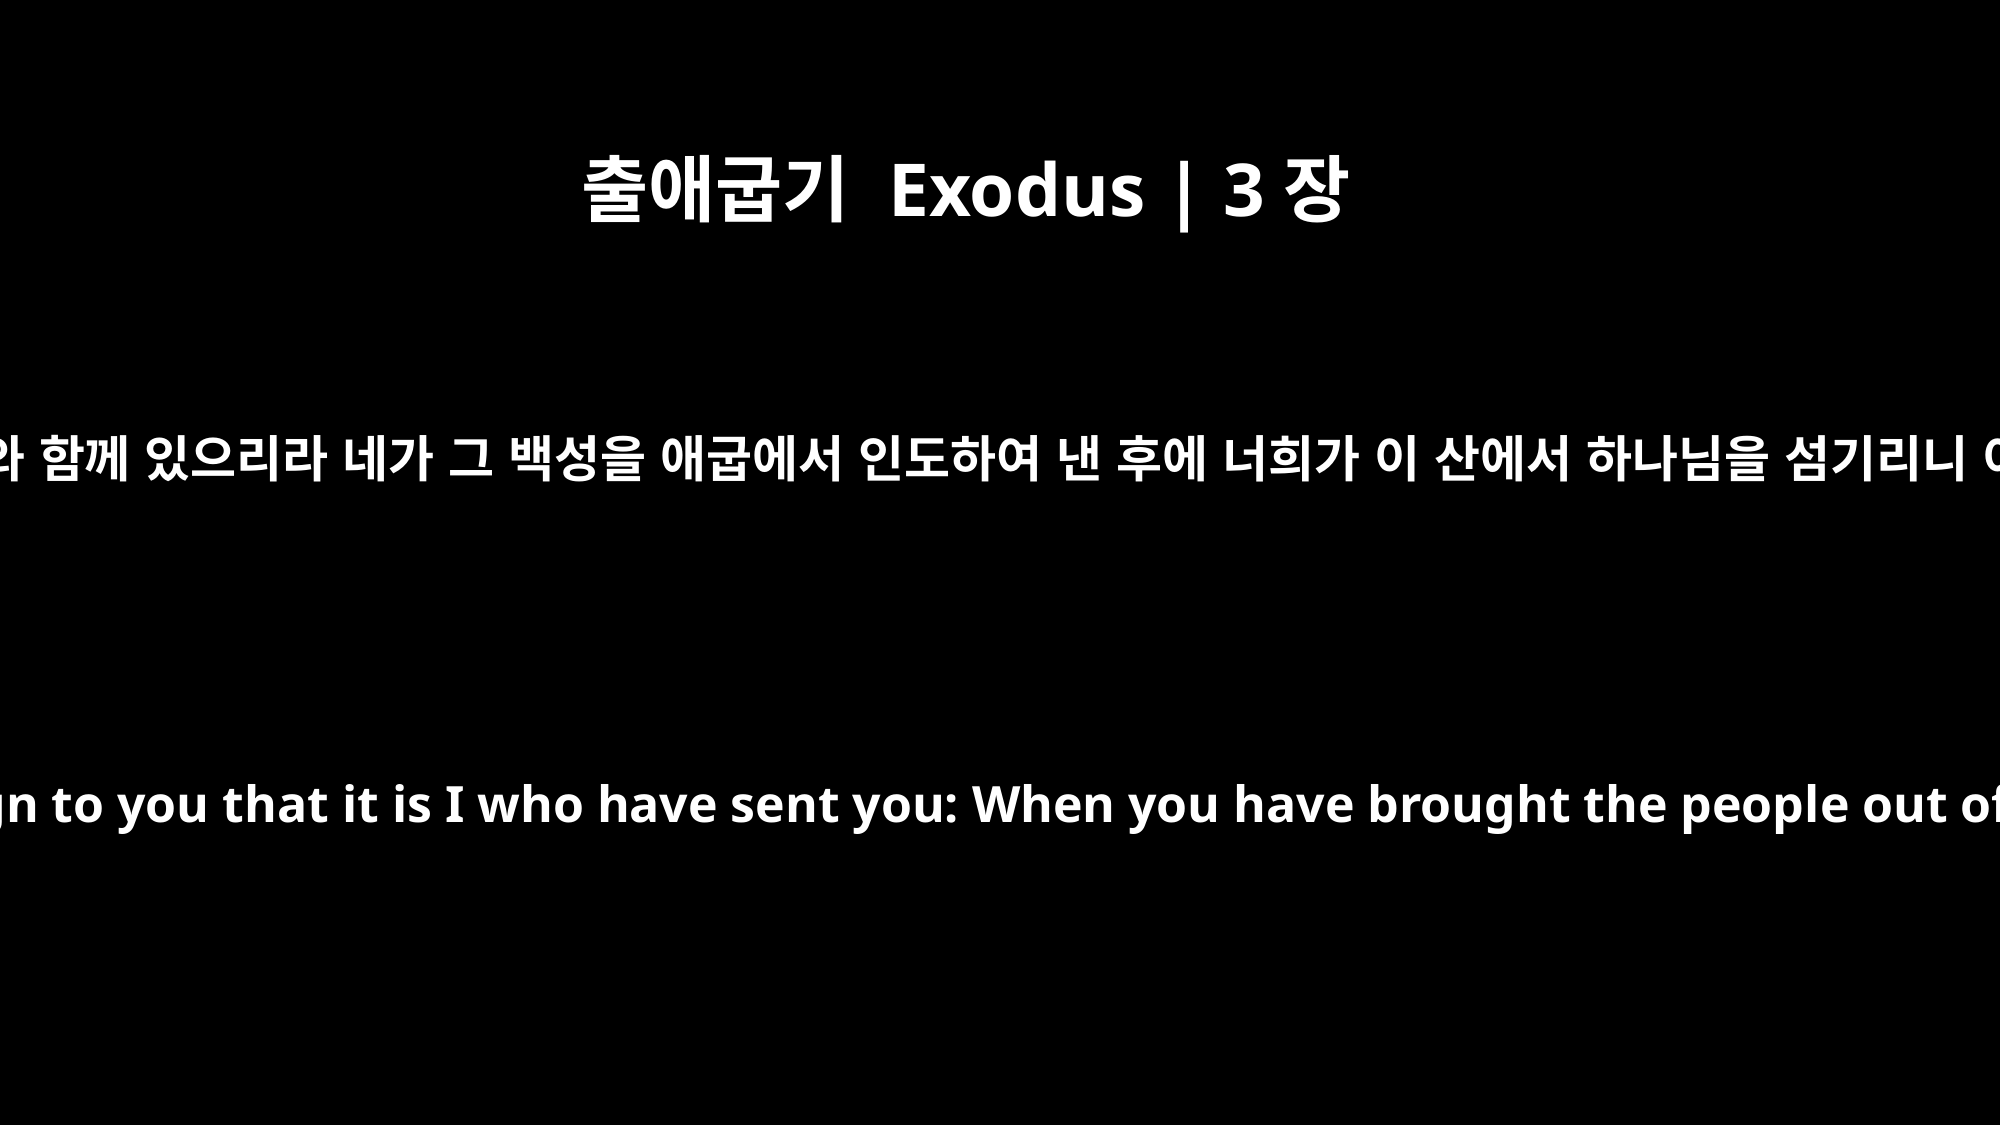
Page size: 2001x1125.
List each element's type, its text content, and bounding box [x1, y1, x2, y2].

text_box 12 하나님이 이르시되 내가 반드시 너와 함께 있으리라 네가 그 백성을 애굽에서 인도하여 낸 후에 너희가 이 산에서 하나님을 섬기리니 이것이 내가 너를 보낸 증거니라 [0, 359, 2000, 495]
text_box 출애굽기 Exodus | 3장 [566, 136, 1366, 239]
text_box And God said, "I will be with you. And this will be the sign to you that it is I who have sent you: When you have brought the people out of Egypt, you will worship God on this mountain." [0, 764, 2000, 840]
